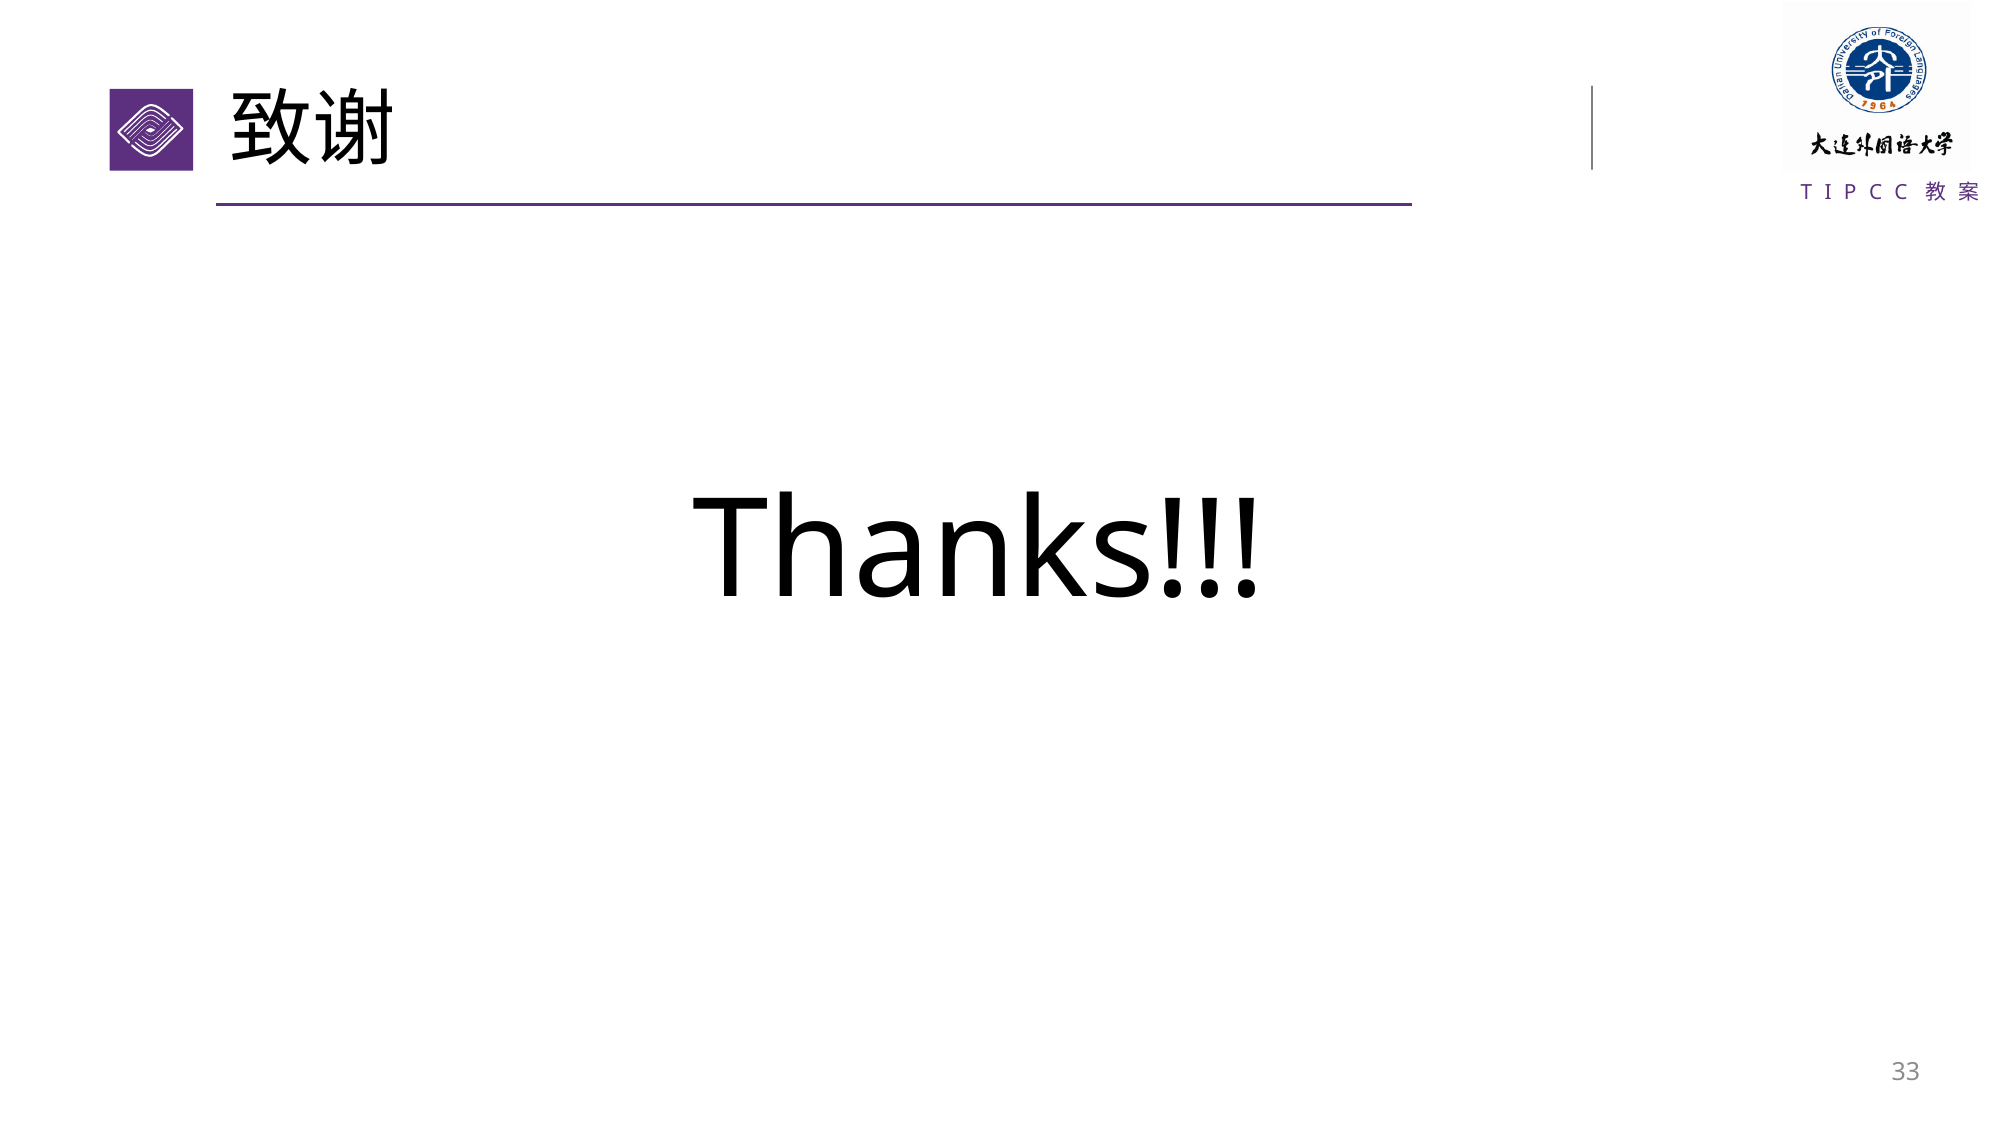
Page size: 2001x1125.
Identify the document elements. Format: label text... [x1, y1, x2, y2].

title 致谢 [214, 59, 1564, 205]
text_box Thanks!!! [654, 451, 1305, 632]
slide_number 32 [1485, 1042, 1936, 1103]
picture [1782, 2, 1971, 172]
